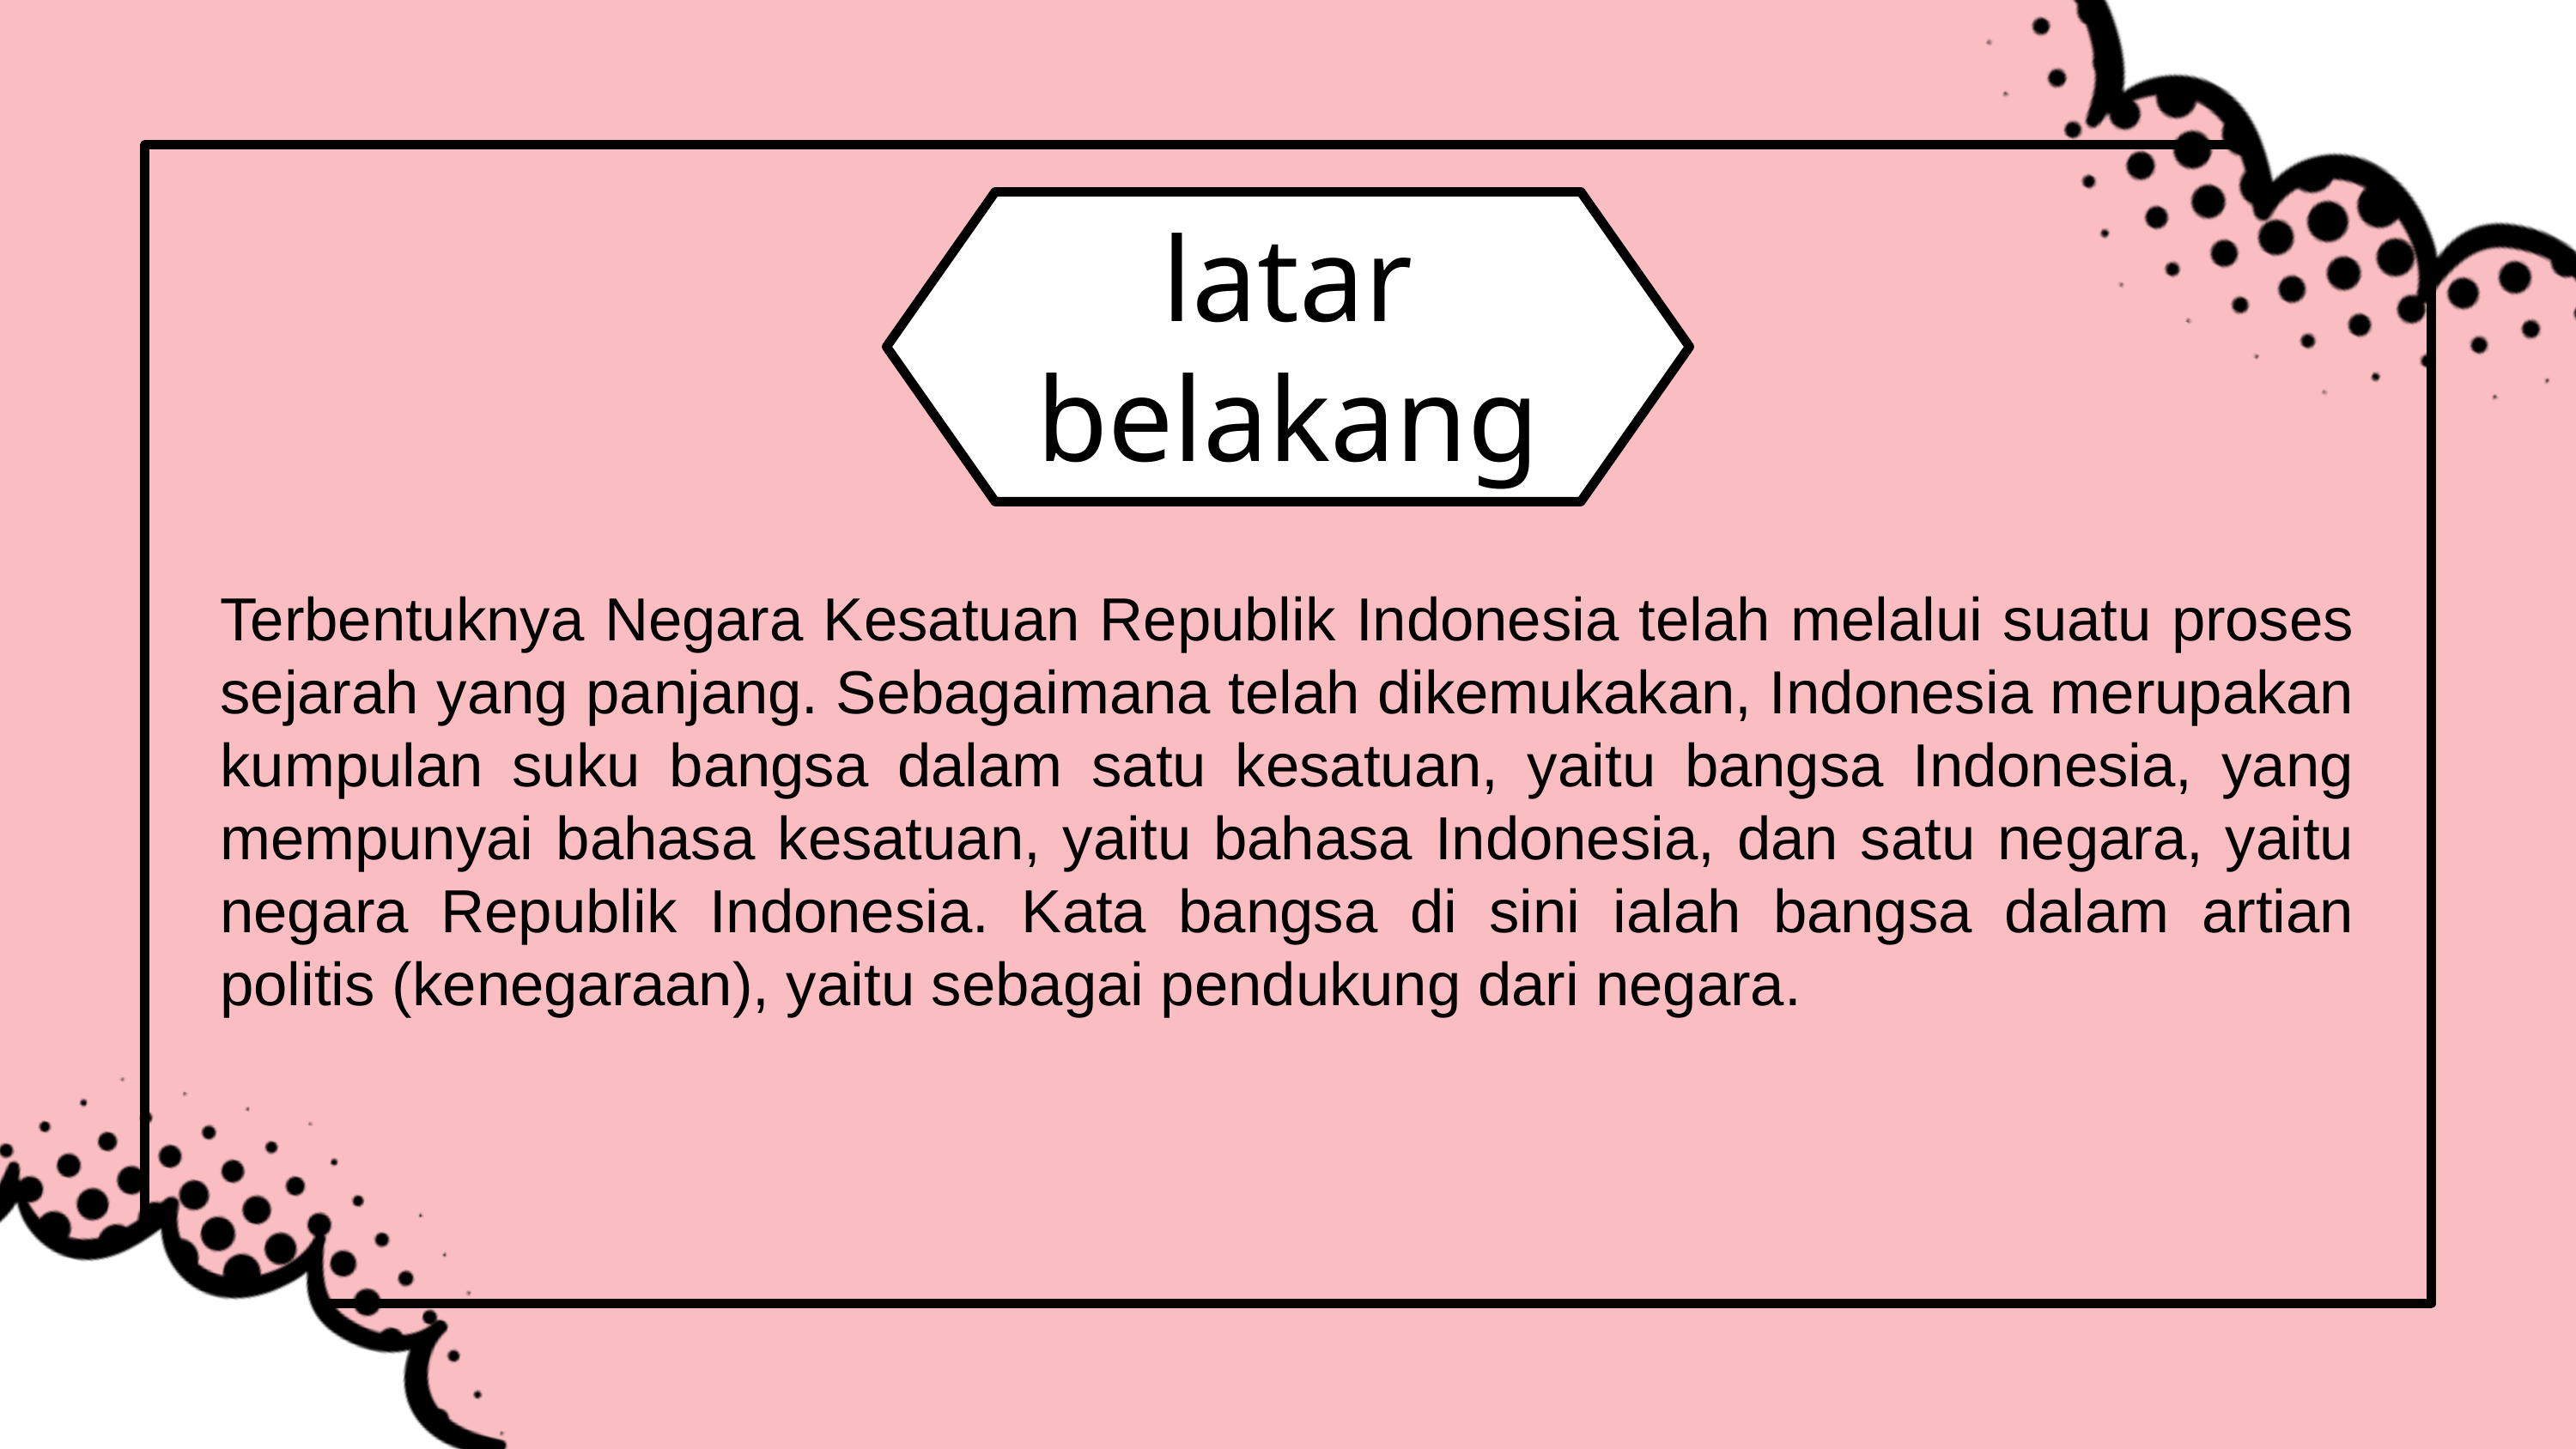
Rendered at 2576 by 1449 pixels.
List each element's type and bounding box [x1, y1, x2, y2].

text_box [886, 191, 1690, 502]
picture [1848, 0, 2576, 527]
text_box [144, 144, 2432, 1304]
picture [0, 1049, 557, 1449]
